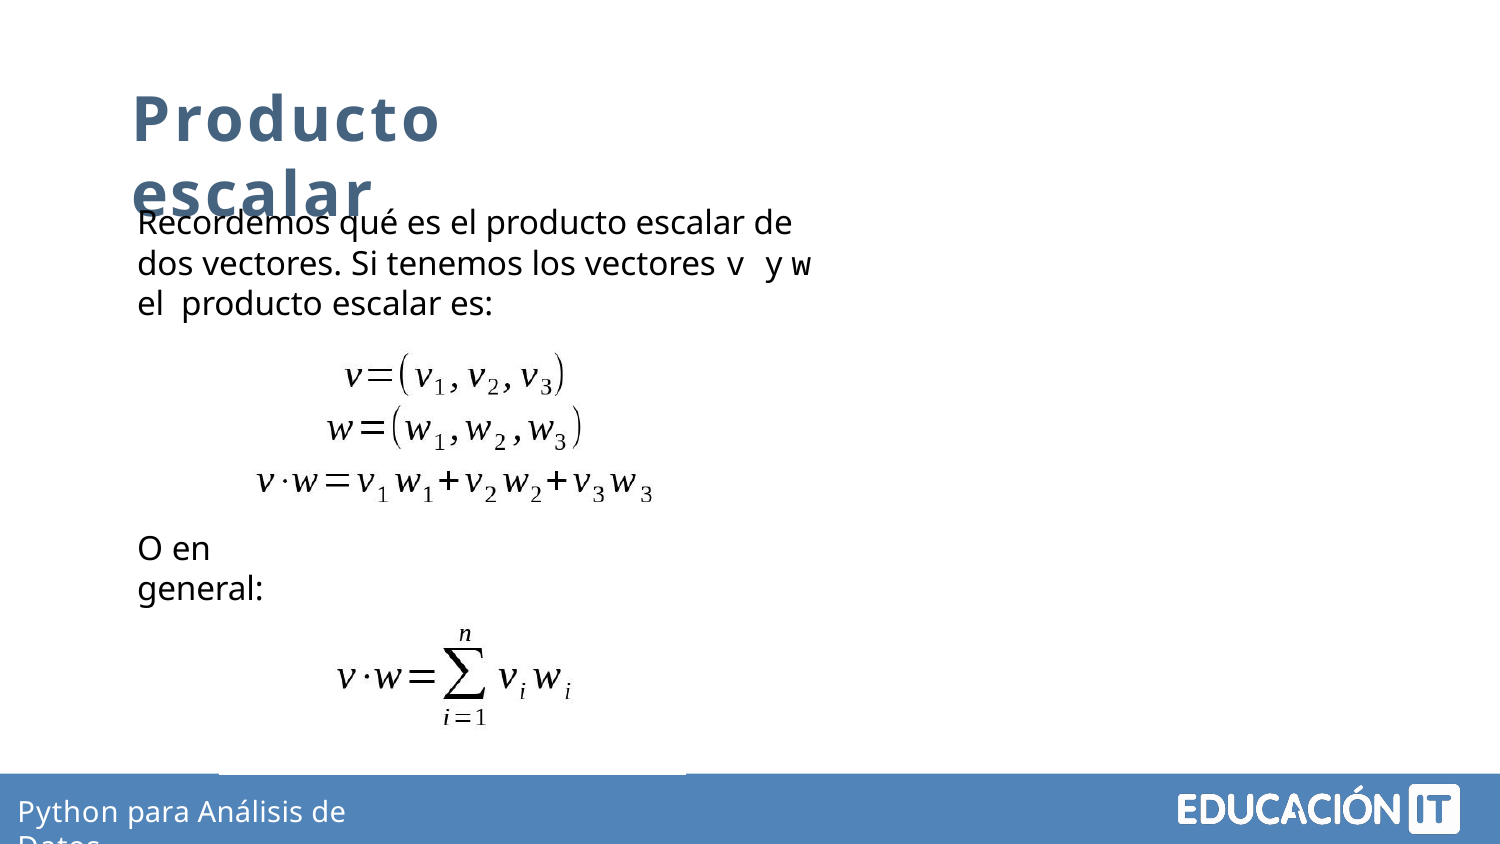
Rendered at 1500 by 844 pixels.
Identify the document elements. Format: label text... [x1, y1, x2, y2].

text_box O en general: [135, 524, 214, 607]
picture [1175, 778, 1463, 840]
footer Python para Análisis de Datos [15, 793, 412, 844]
text_box Recordemos qué es el producto escalar de dos vectores. Si tenemos los vectores v y w el producto escalar es: [135, 199, 817, 323]
title Producto escalar [129, 77, 668, 230]
picture [219, 329, 686, 776]
